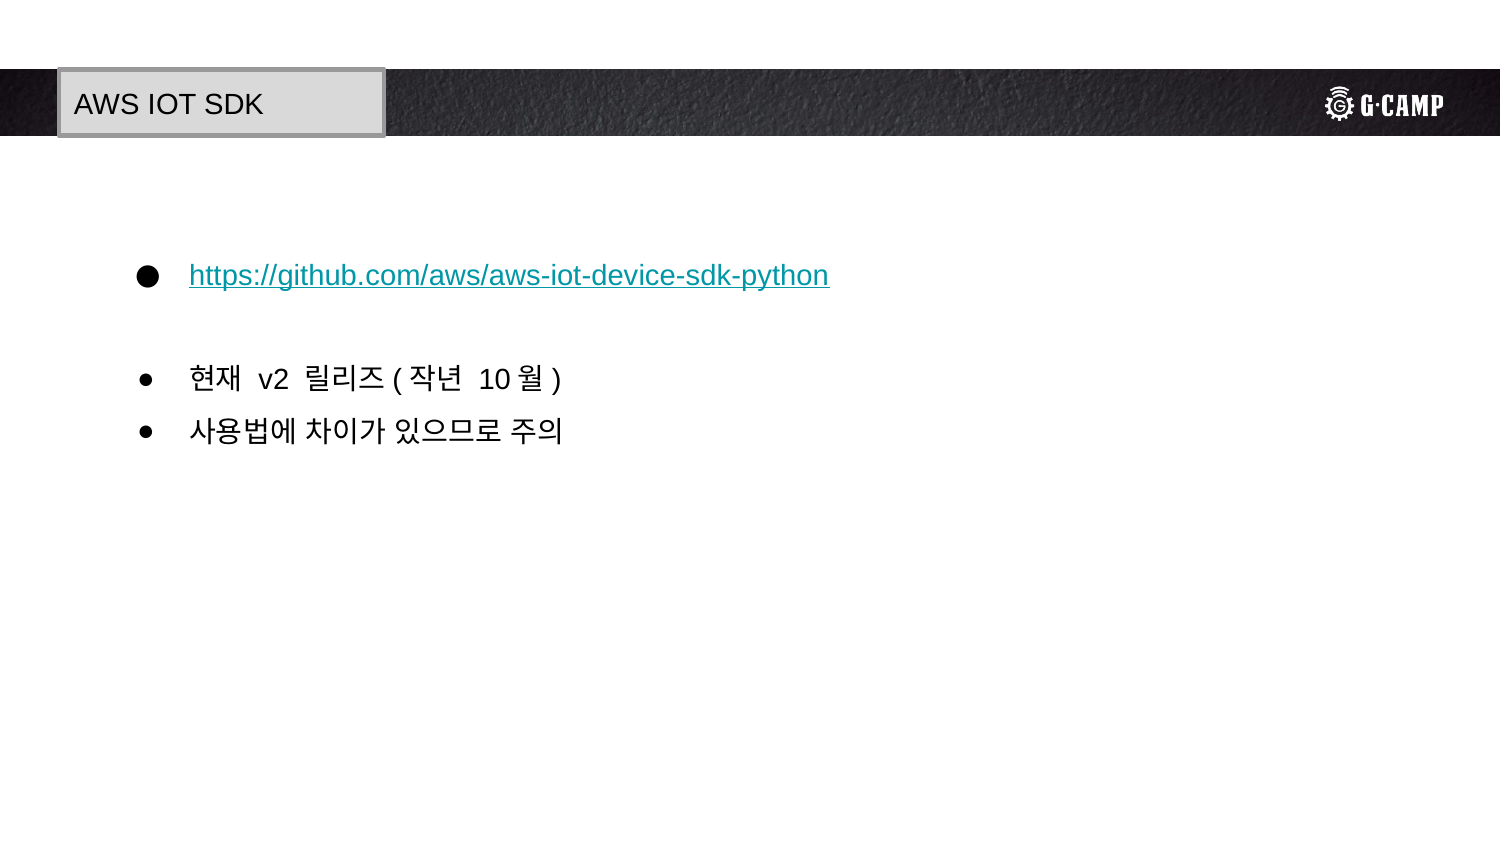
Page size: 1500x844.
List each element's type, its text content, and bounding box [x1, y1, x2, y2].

picture [0, 69, 1500, 137]
text_box https://github.com/aws/aws-iot-device-sdk-python 현재 v2 릴리즈(작년 10월) 사용법에 차이가 있으므로 주의 [99, 223, 1264, 608]
